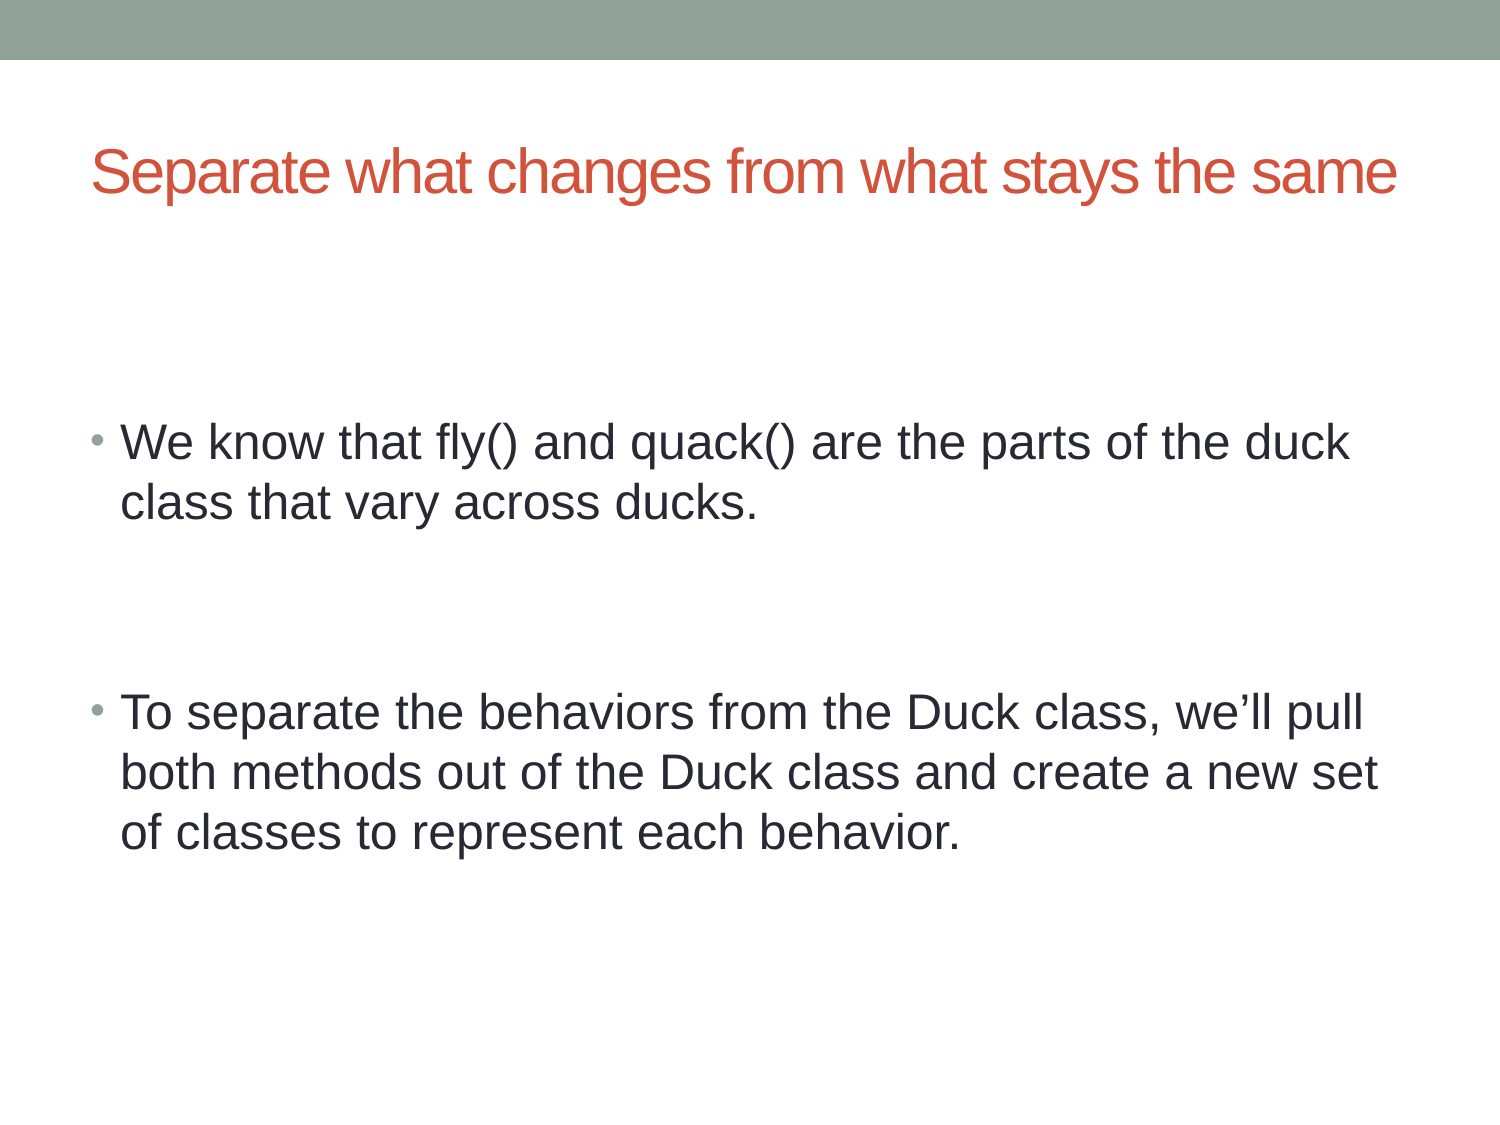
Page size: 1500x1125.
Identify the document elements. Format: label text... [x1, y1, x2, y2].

list We know that fly() and quack() are the parts of the duck class that vary across ducks. To separate the behaviors from the Duck class, we’ll pull both methods out of the Duck class and create a new set of classes to represent each behavior. [75, 262, 1425, 1063]
title Separate what changes from what stays the same [75, 87, 1425, 250]
